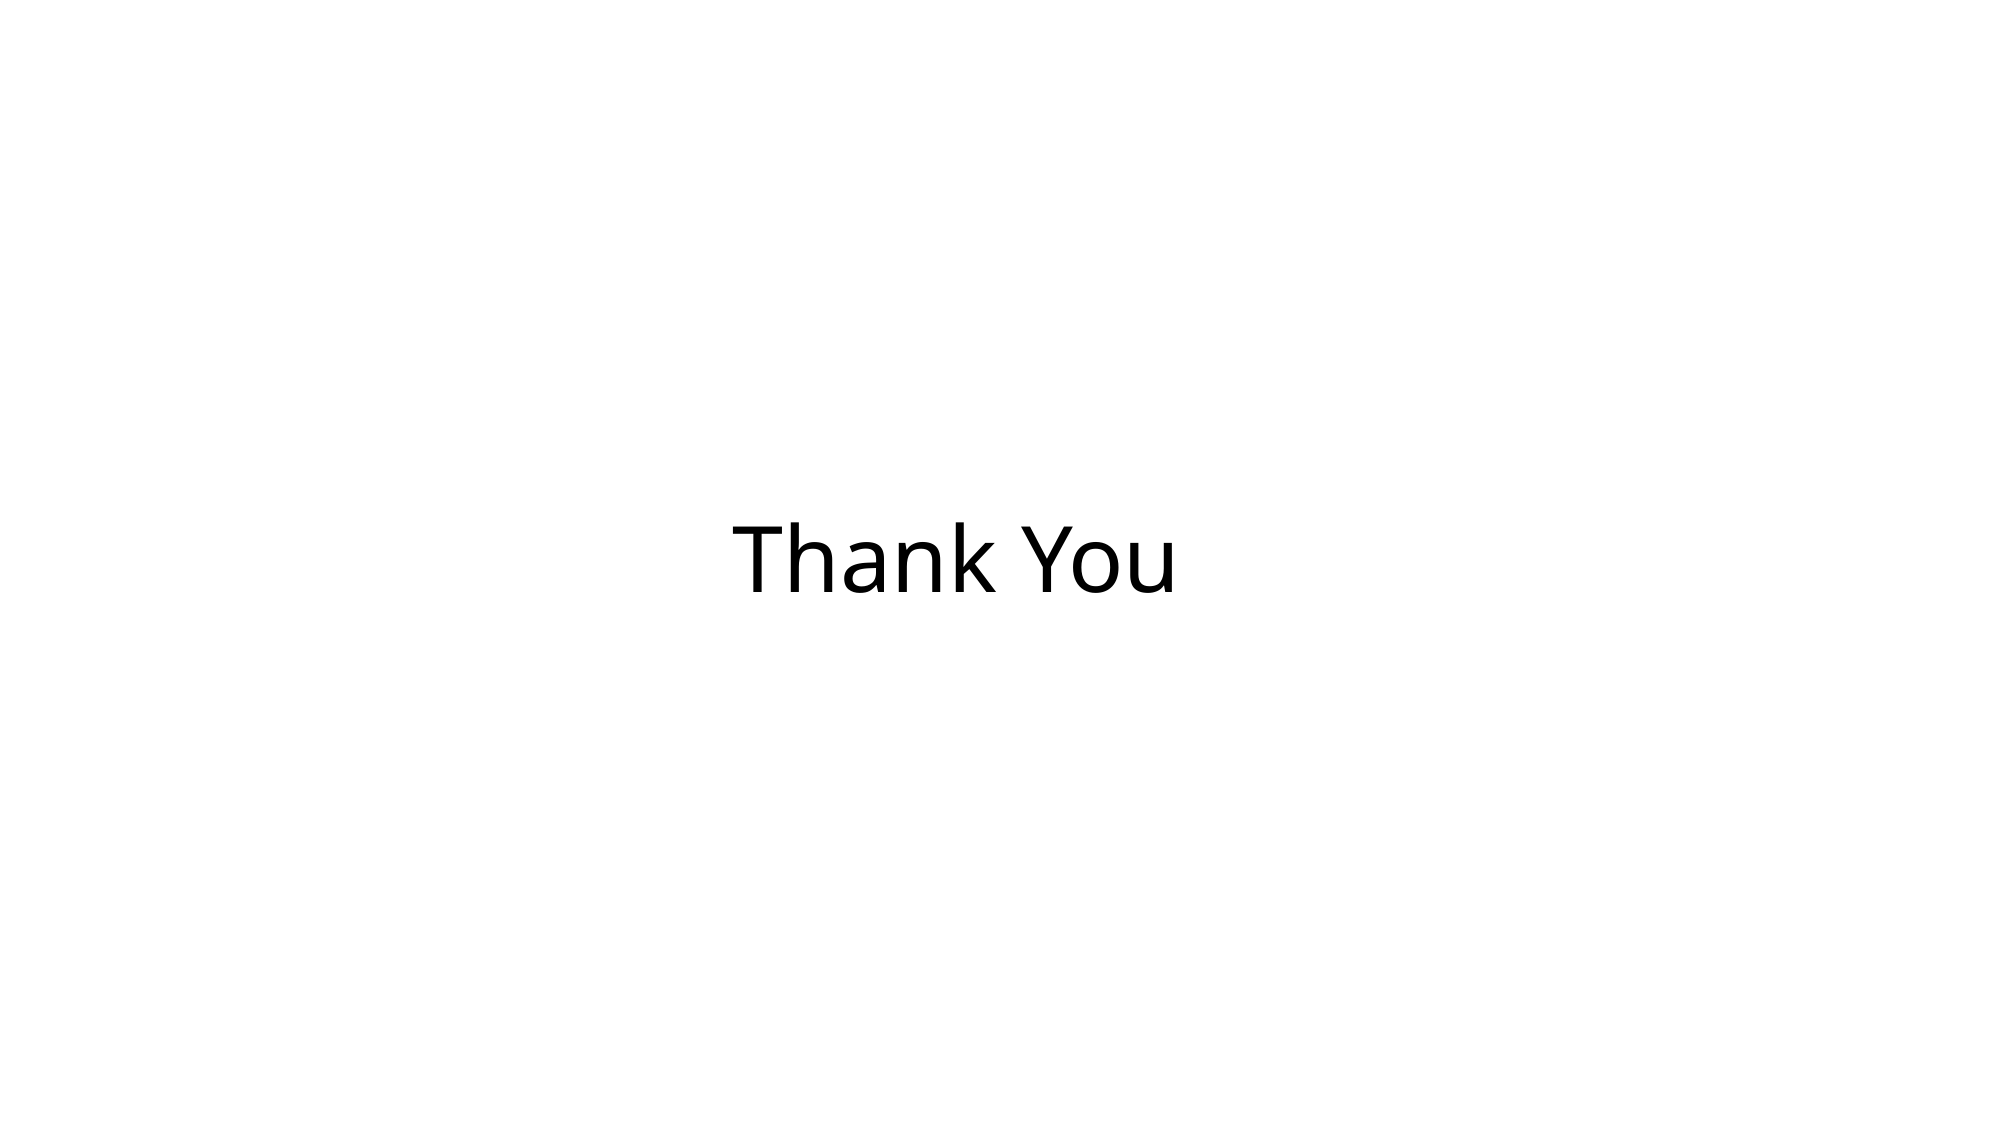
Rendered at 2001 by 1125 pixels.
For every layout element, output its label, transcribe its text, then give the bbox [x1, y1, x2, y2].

title Thank You [90, 454, 1823, 670]
